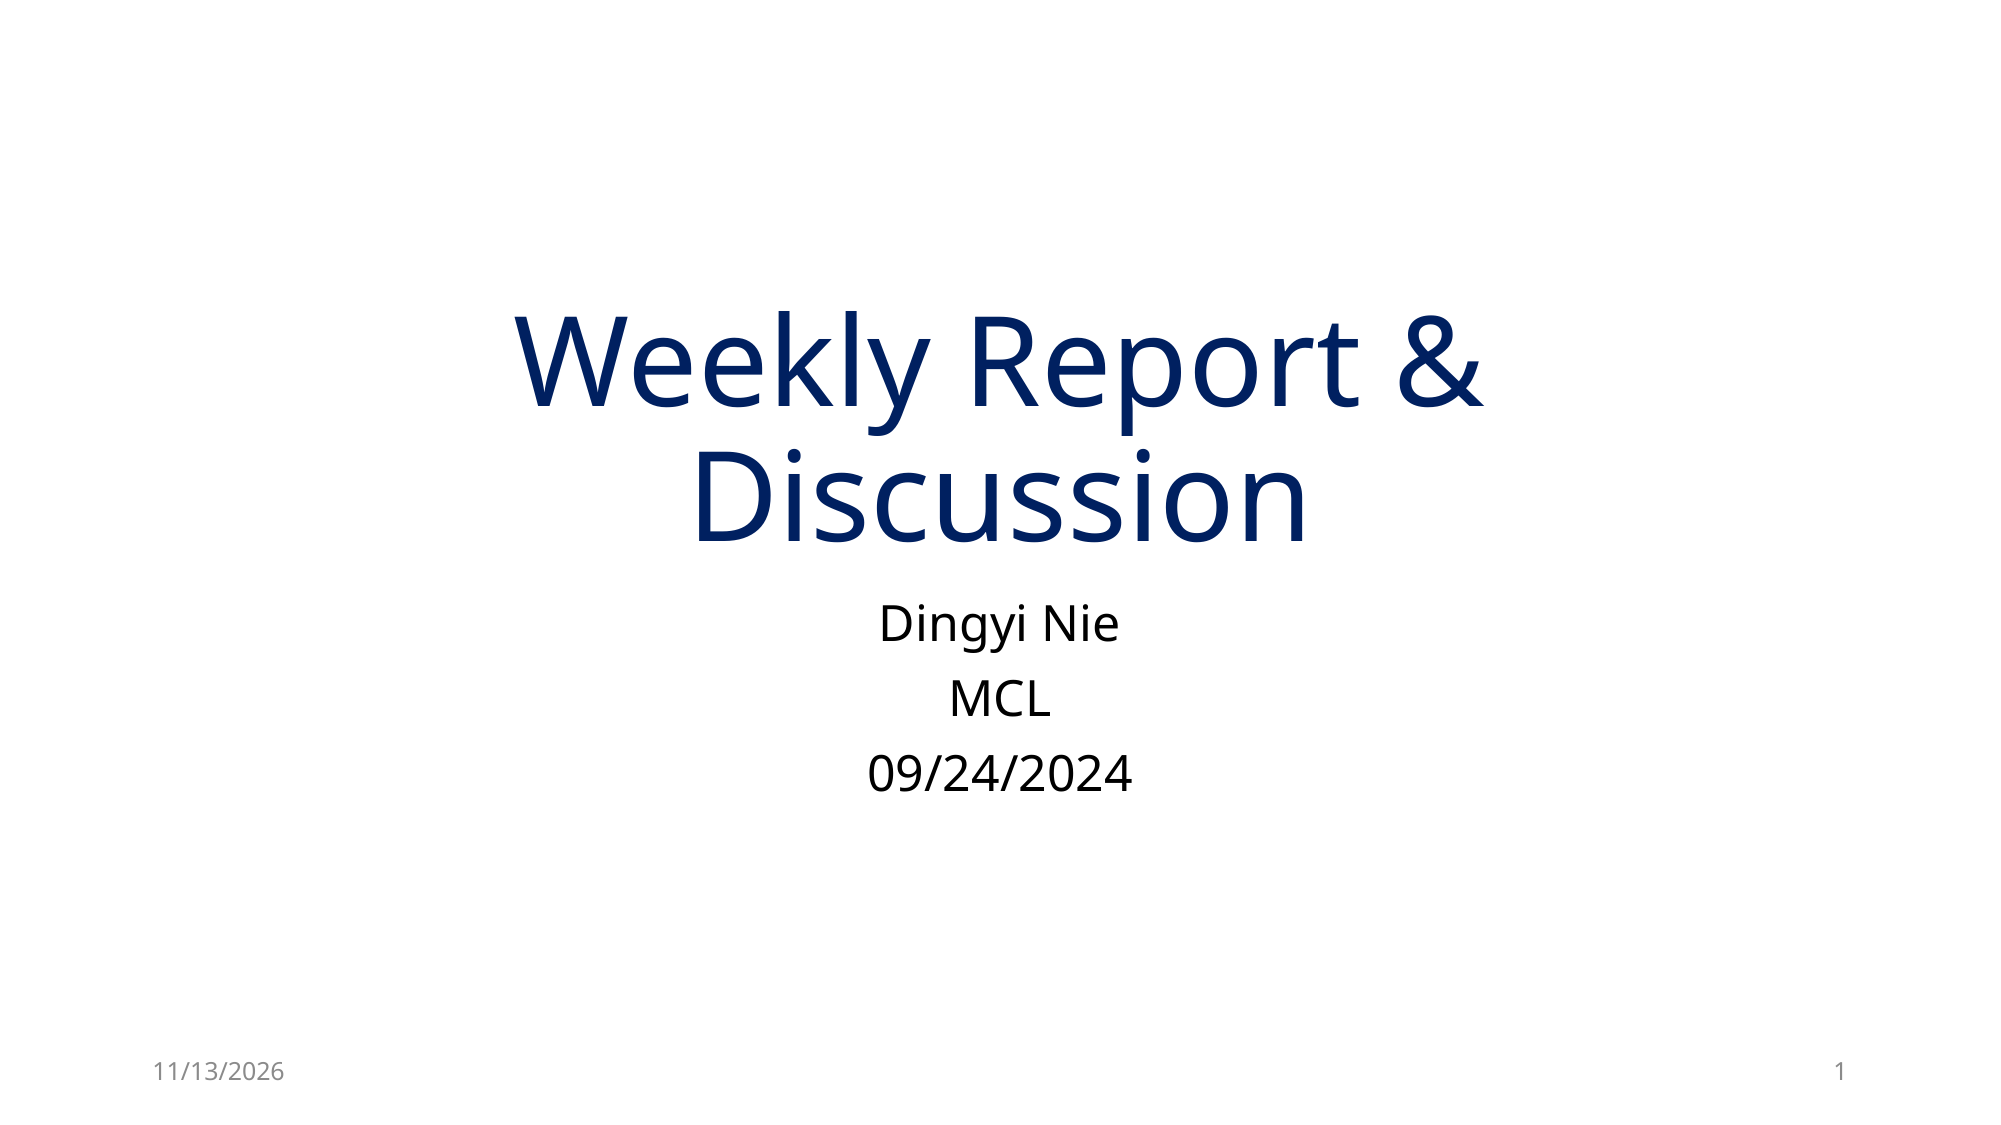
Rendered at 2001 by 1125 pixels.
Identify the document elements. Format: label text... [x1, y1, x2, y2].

subtitle Dingyi Nie MCL 09/24/2024 [249, 590, 1750, 863]
title Weekly Report & Discussion [249, 184, 1750, 576]
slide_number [137, 1042, 588, 1103]
slide_number 1 [1412, 1042, 1863, 1103]
